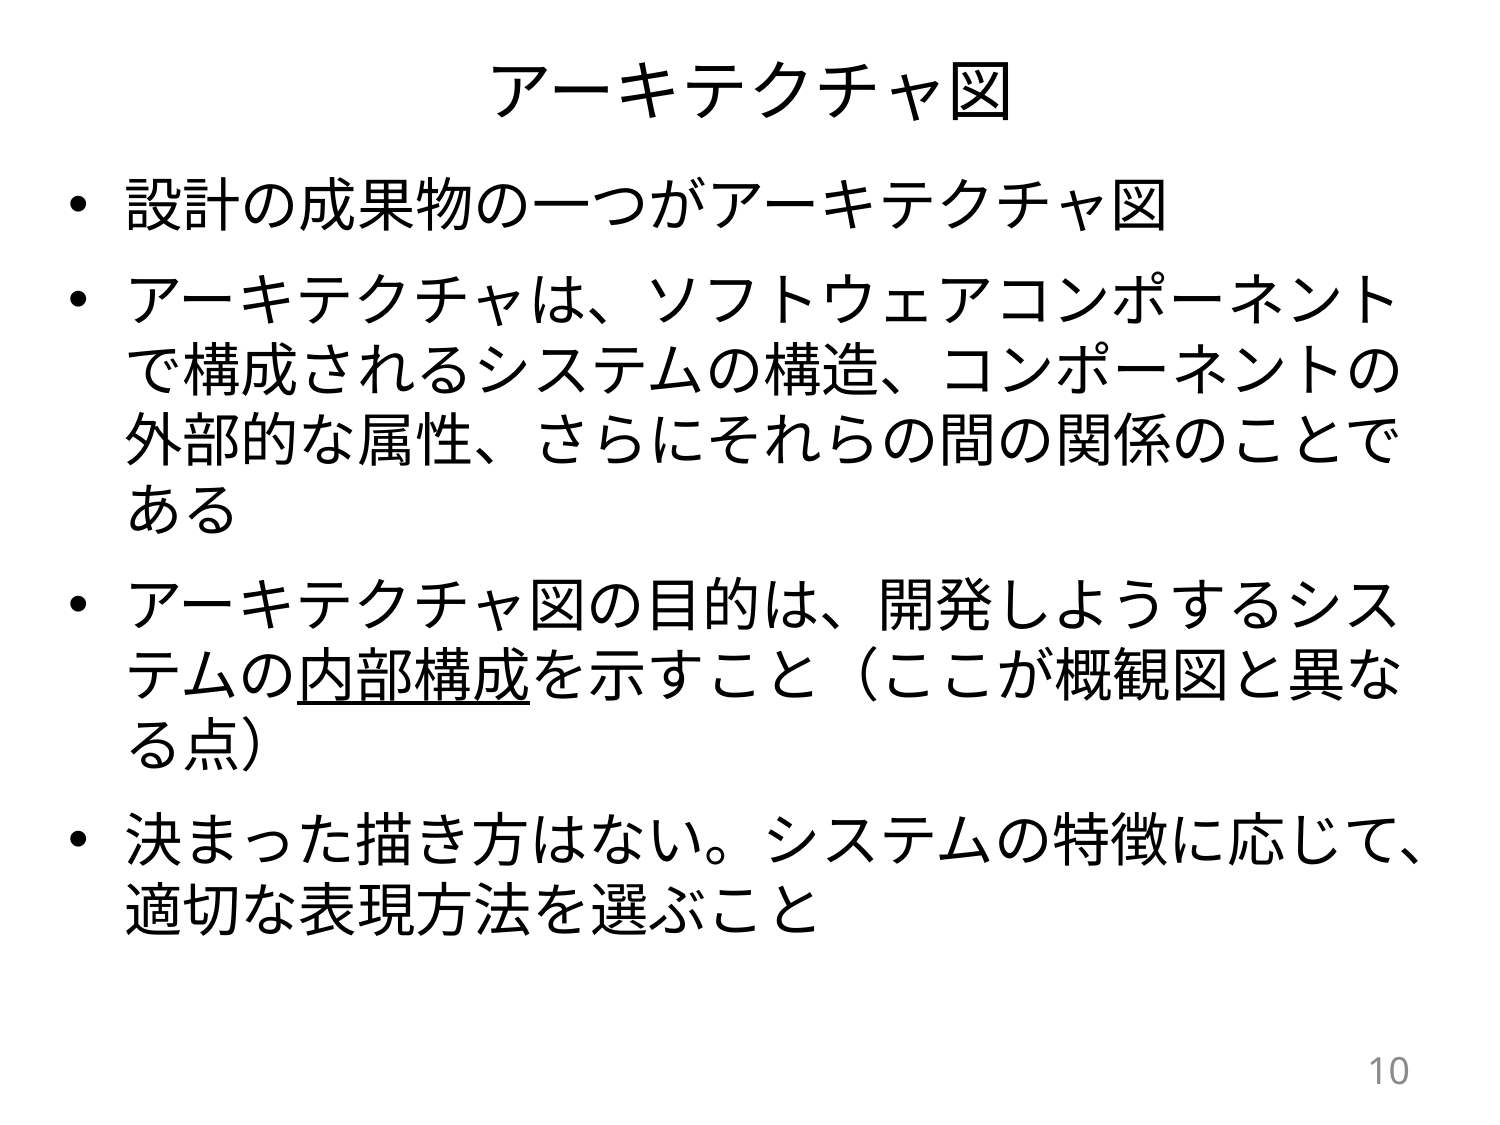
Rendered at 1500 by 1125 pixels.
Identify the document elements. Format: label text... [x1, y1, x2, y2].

slide_number 10 [1074, 1042, 1425, 1103]
list 設計の成果物の一つがアーキテクチャ図 アーキテクチャは、ソフトウェアコンポーネントで構成されるシステムの構造、コンポーネントの外部的な属性、さらにそれらの間の関係のことである アーキテクチャ図の目的は、開発しようするシステムの内部構成を示すこと（ここが概観図と異なる点） 決まった描き方はない。システムの特徴に応じて、適切な表現方法を選ぶこと [53, 160, 1436, 1005]
title アーキテクチャ図 [75, 30, 1425, 147]
